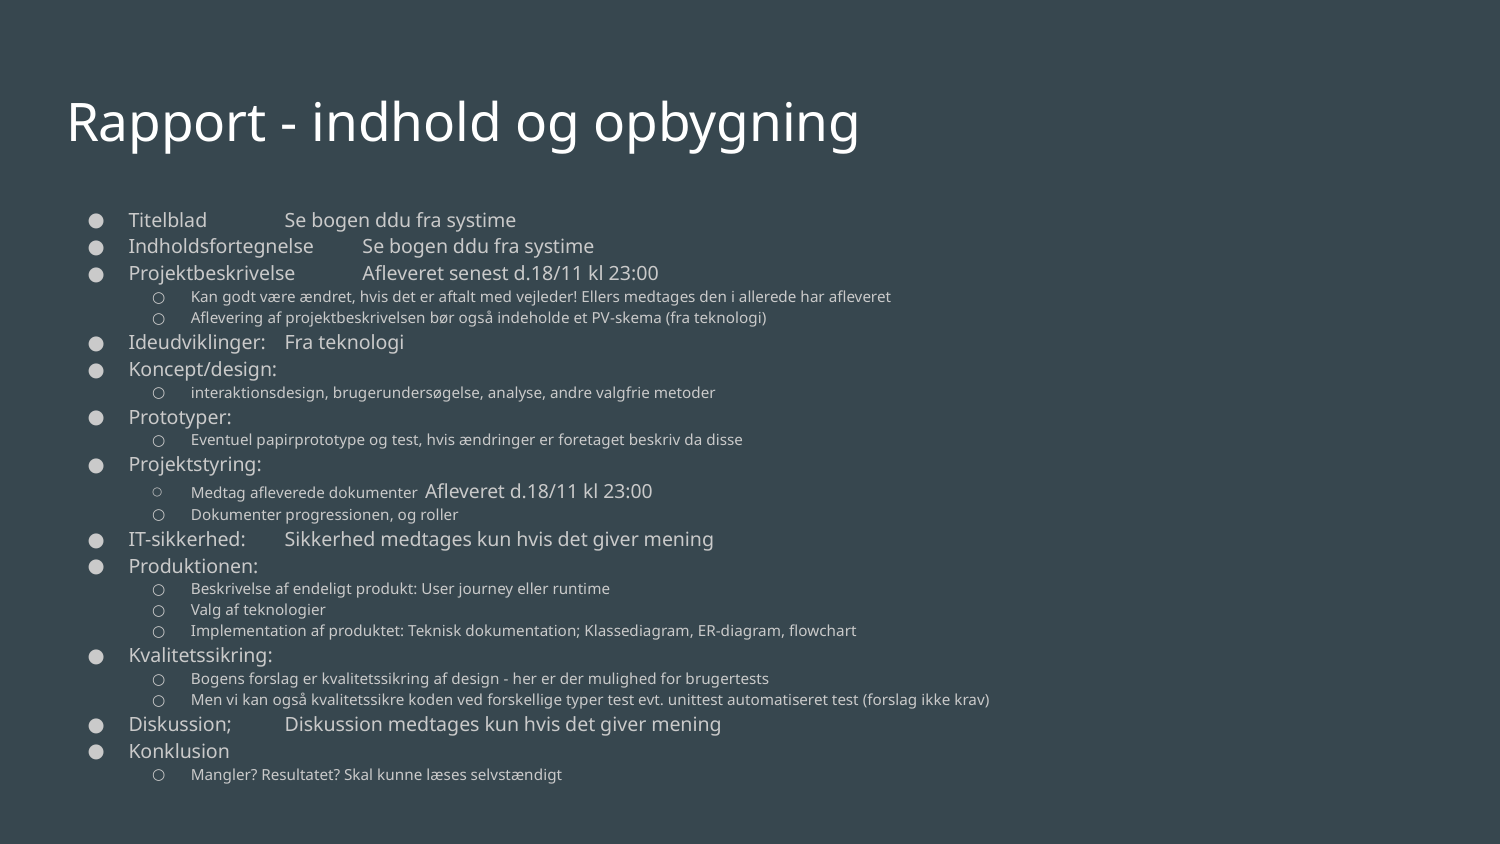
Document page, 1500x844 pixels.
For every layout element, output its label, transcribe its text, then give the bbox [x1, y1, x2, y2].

list Titelblad Se bogen ddu fra systime Indholdsfortegnelse Se bogen ddu fra systime Projektbeskrivelse Afleveret senest d.18/11 kl 23:00 Kan godt være ændret, hvis det er aftalt med vejleder! Ellers medtages den i allerede har afleveret Aflevering af projektbeskrivelsen bør også indeholde et PV-skema (fra teknologi) Ideudviklinger: Fra teknologi Koncept/design: interaktionsdesign, brugerundersøgelse, analyse, andre valgfrie metoder Prototyper: Eventuel papirprototype og test, hvis ændringer er foretaget beskriv da disse Projektstyring: Medtag afleverede dokumenter Afleveret d.18/11 kl 23:00 Dokumenter progressionen, og roller IT-sikkerhed: Sikkerhed medtages kun hvis det giver mening Produktionen: Beskrivelse af endeligt produkt: User journey eller runtime Valg af teknologier Implementation af produktet: Teknisk dokumentation; Klassediagram, ER-diagram, flowchart Kvalitetssikring: Bogens forslag er kvalitetssikring af design - her er der mulighed for brugertests Men vi kan også kvalitetssikre koden ved forskellige typer test evt. unittest automatiseret test (forslag ikke krav) Diskussion; Diskussion medtages kun hvis det giver mening Konklusion Mangler? Resultatet? Skal kunne læses selvstændigt [51, 189, 1449, 806]
title Rapport - indhold og opbygning [51, 72, 1449, 167]
